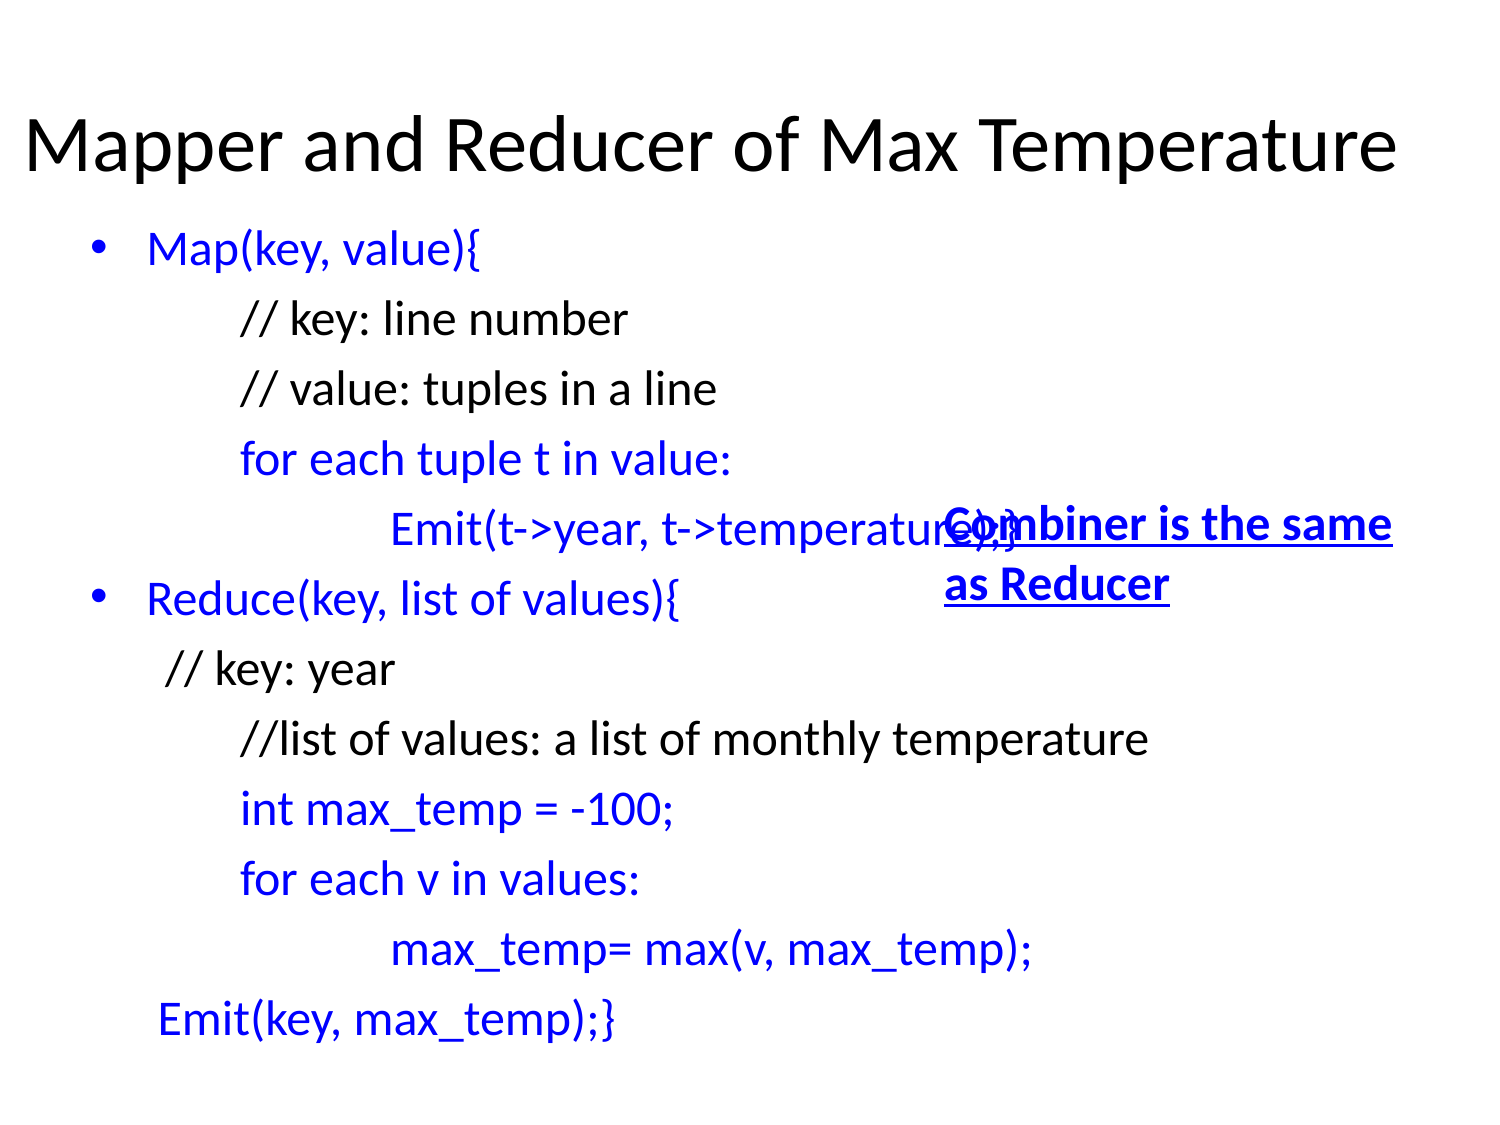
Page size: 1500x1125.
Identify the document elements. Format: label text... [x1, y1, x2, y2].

text_box Combiner is the same as Reducer [929, 483, 1440, 618]
list Map(key, value){ // key: line number // value: tuples in a line for each tuple t in value: Emit(t->year, t->temperature);} Reduce(key, list of values){ // key: year //list of values: a list of monthly temperature int max_temp = -100; for each v in values: max_temp= max(v, max_temp); Emit(key, max_temp);} [75, 208, 1425, 1096]
title Mapper and Reducer of Max Temperature [0, 45, 1425, 233]
